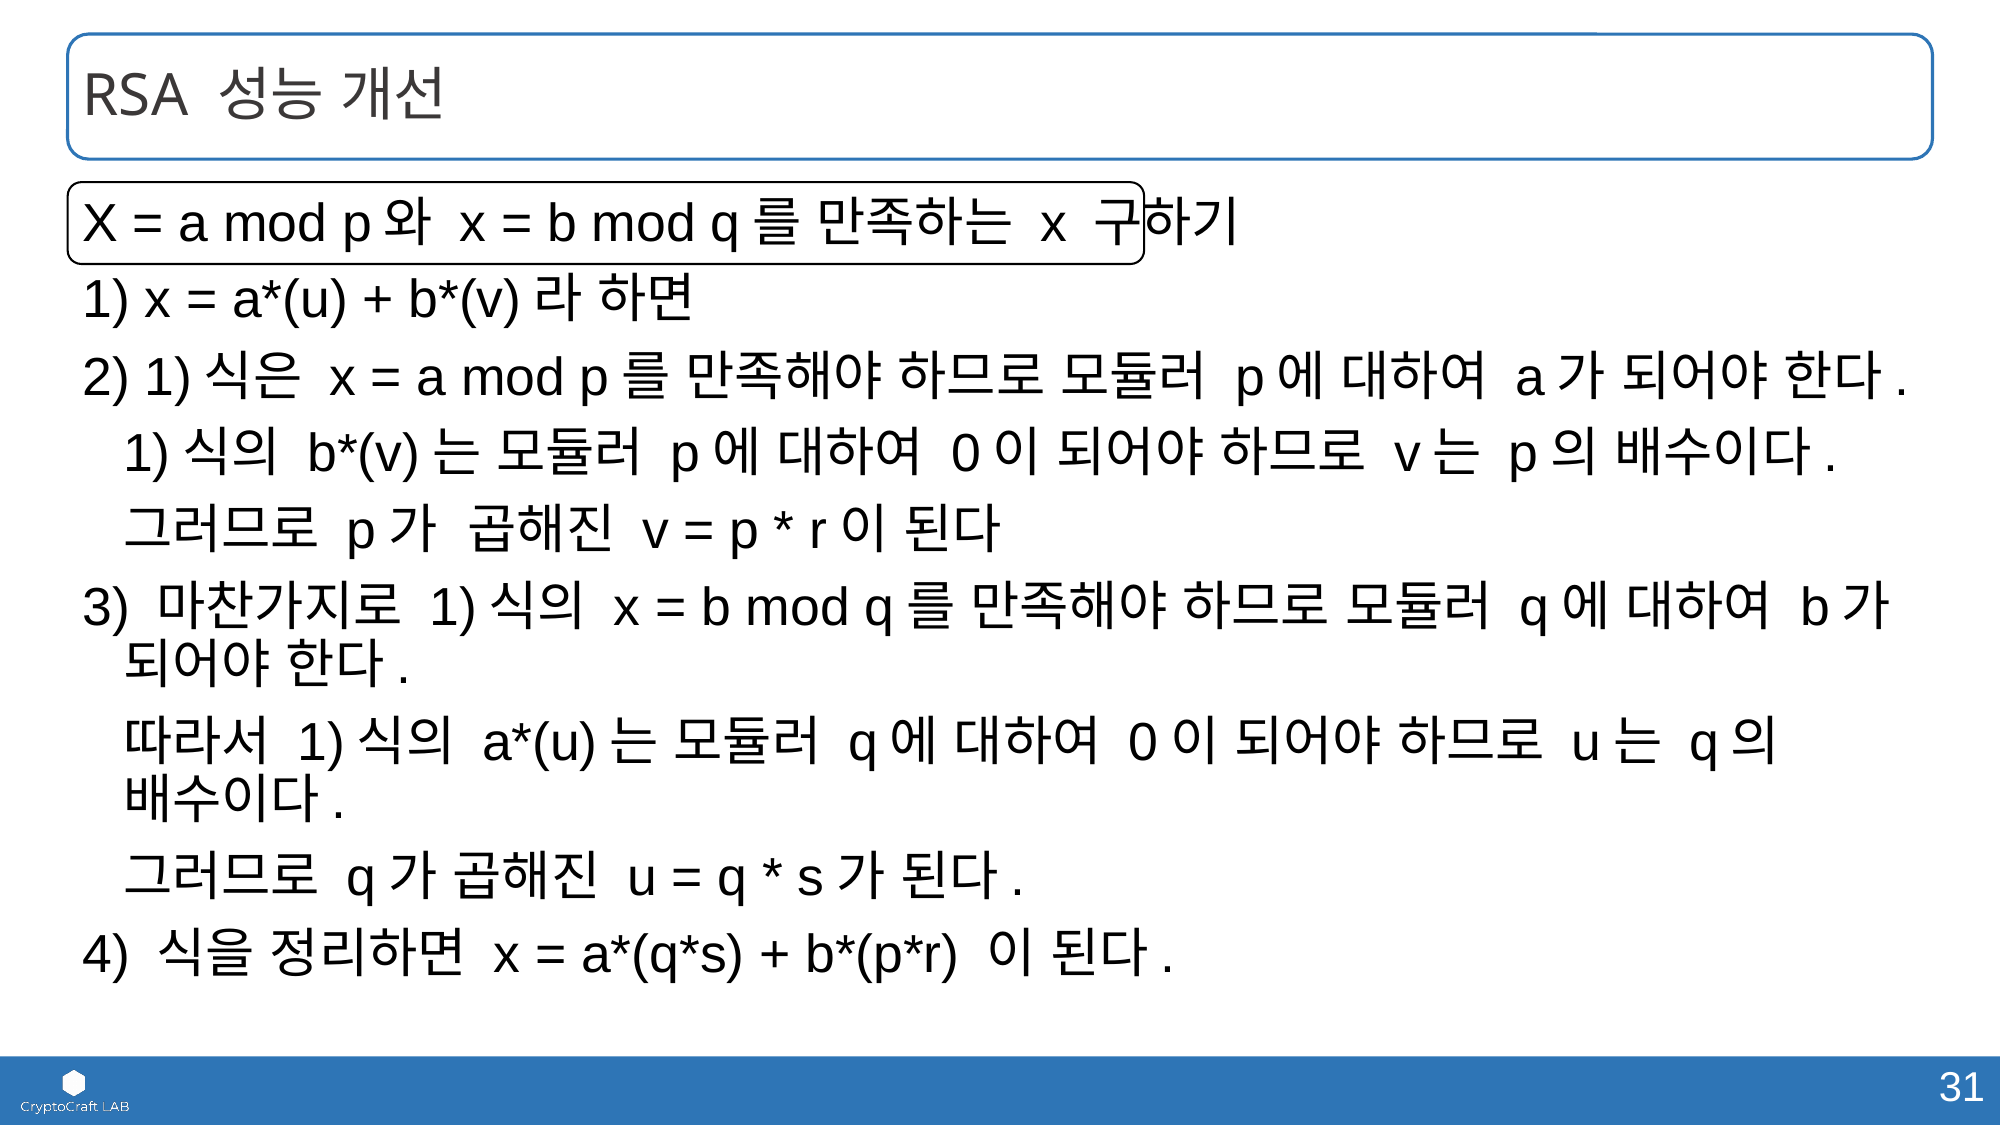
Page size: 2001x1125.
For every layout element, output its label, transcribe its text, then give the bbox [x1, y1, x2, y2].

text_box [66, 181, 1146, 266]
title RSA 성능 개선 [67, 34, 1933, 160]
list X = a mod p와 x = b mod q를 만족하는 x 구하기 1) x = a*(u) + b*(v)라 하면 2) 1)식은 x = a mod p를 만족해야 하므로 모듈러 p에 대하여 a가 되어야 한다. 1)식의 b*(v)는 모듈러 p에 대하여 0이 되어야 하므로 v는 p의 배수이다. 그러므로 p가 곱해진 v = p * r이 된다 3) 마찬가지로 1)식의 x = b mod q를 만족해야 하므로 모듈러 q에 대하여 b가 되어야 한다. 따라서 1)식의 a*(u)는 모듈러 q에 대하여 0이 되어야 하므로 u는 q의 배수이다. 그러므로 q가 곱해진 u = q * s가 된다. 4) 식을 정리하면 x = a*(q*s) + b*(p*r) 이 된다. [67, 187, 1933, 1018]
picture [12, 1061, 138, 1123]
